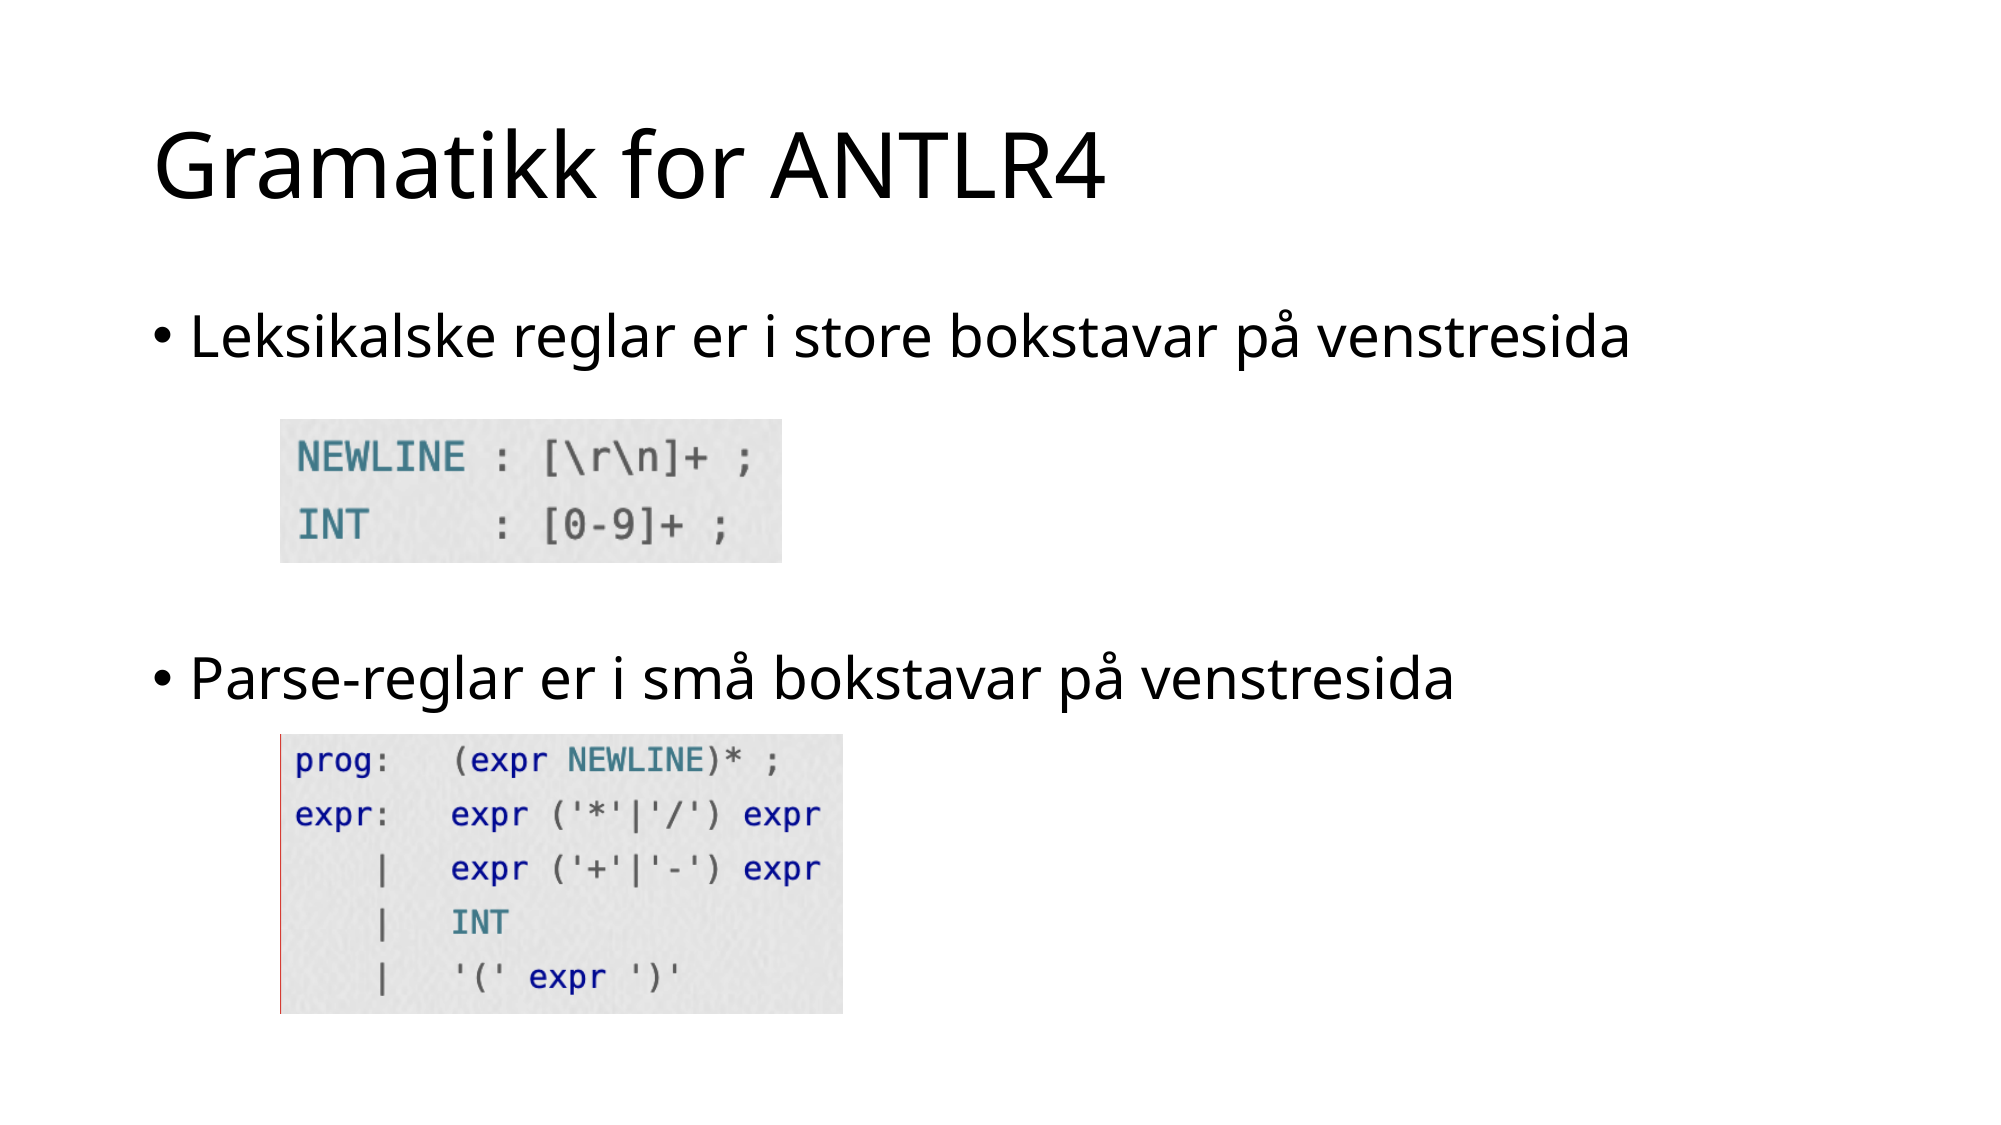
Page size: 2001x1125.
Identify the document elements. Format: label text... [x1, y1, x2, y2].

picture [279, 419, 783, 563]
list Leksikalske reglar er i store bokstavar på venstresida Parse-reglar er i små bokstavar på venstresida [137, 299, 1863, 1014]
title Gramatikk for ANTLR4 [137, 59, 1863, 278]
picture [279, 734, 843, 1015]
